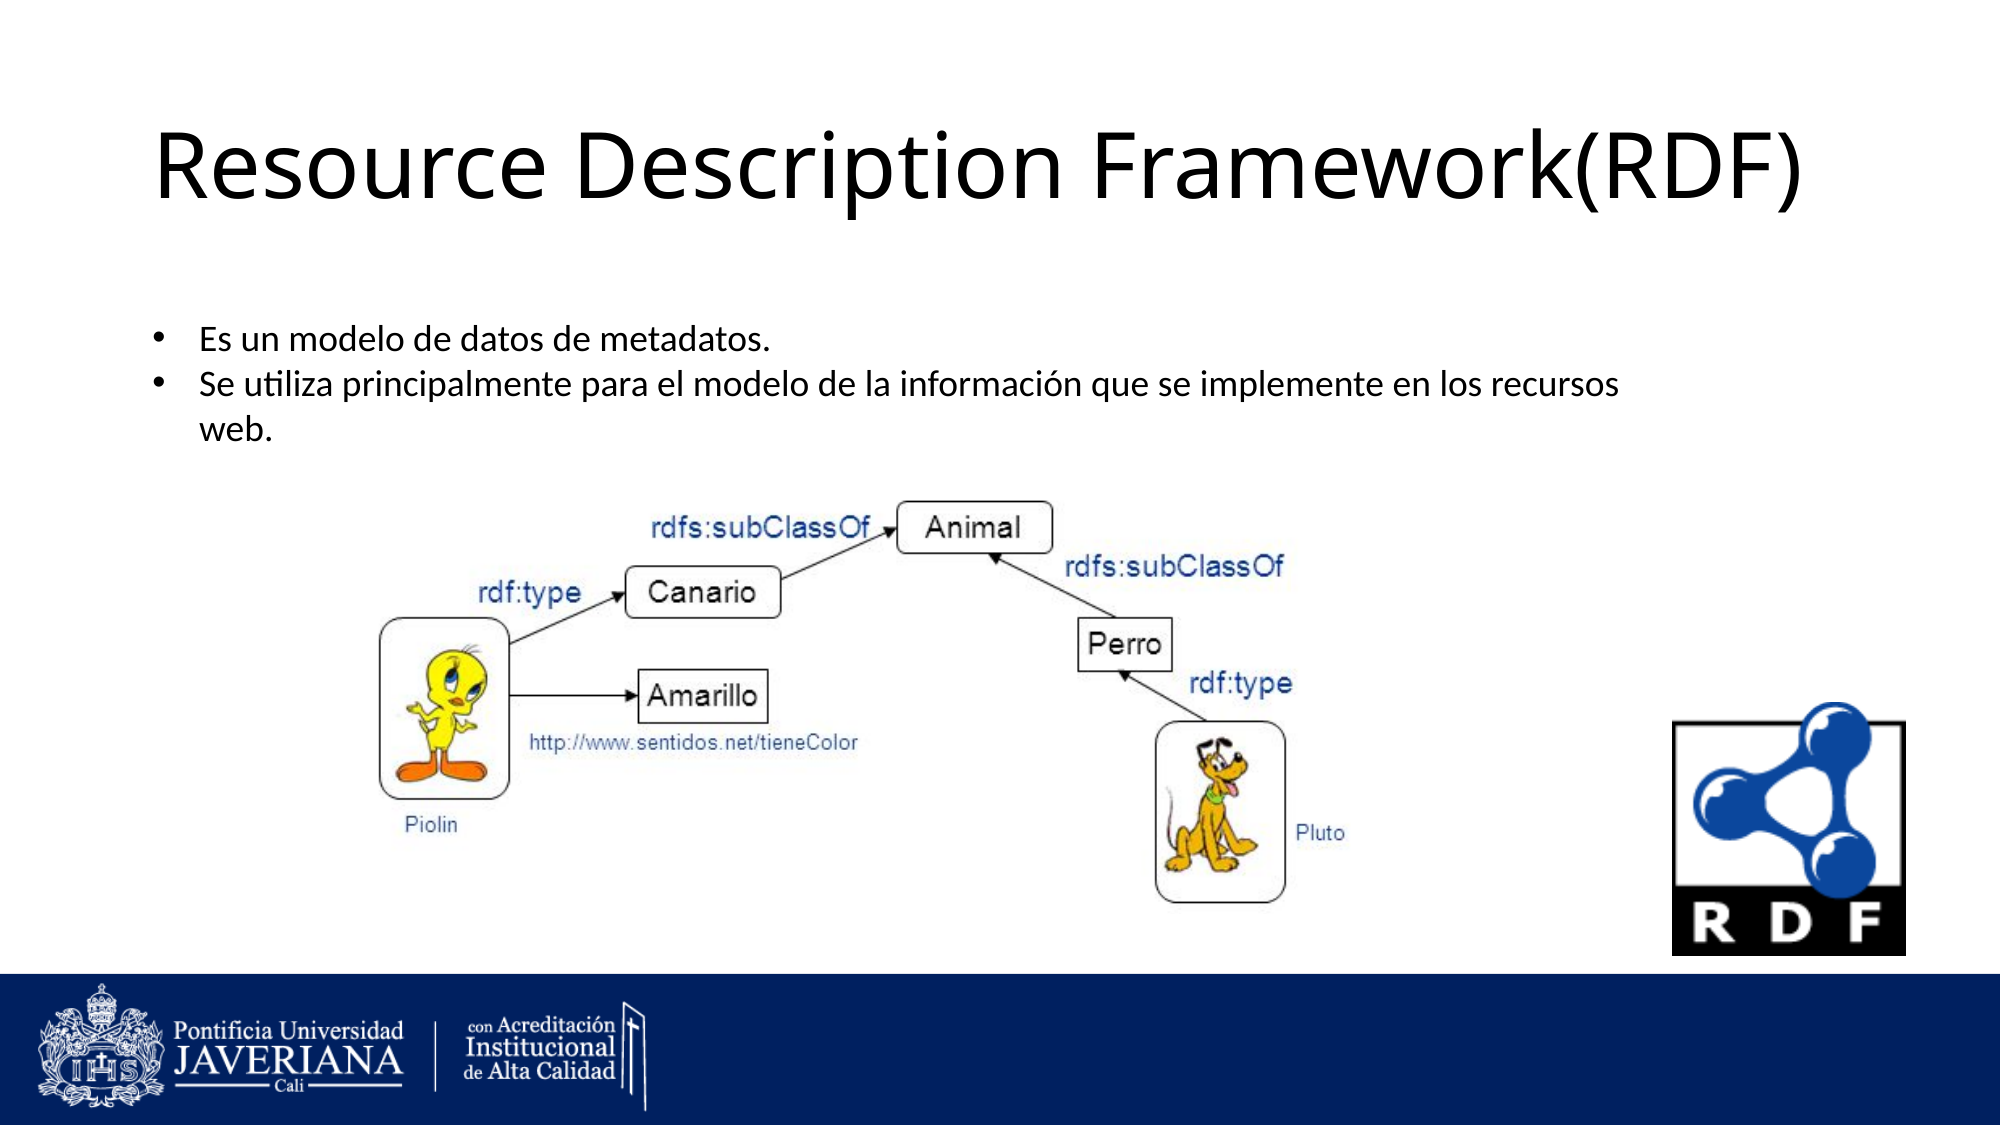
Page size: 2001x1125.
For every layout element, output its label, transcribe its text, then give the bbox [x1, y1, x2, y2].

title Resource Description Framework(RDF) [137, 59, 1863, 278]
picture [56, 491, 1608, 914]
picture [1672, 702, 1906, 956]
text_box Es un modelo de datos de metadatos. Se utiliza principalmente para el modelo de la información que se implemente en los recursos web. [137, 306, 1673, 547]
text_box [0, 973, 2000, 1125]
picture [30, 980, 651, 1119]
